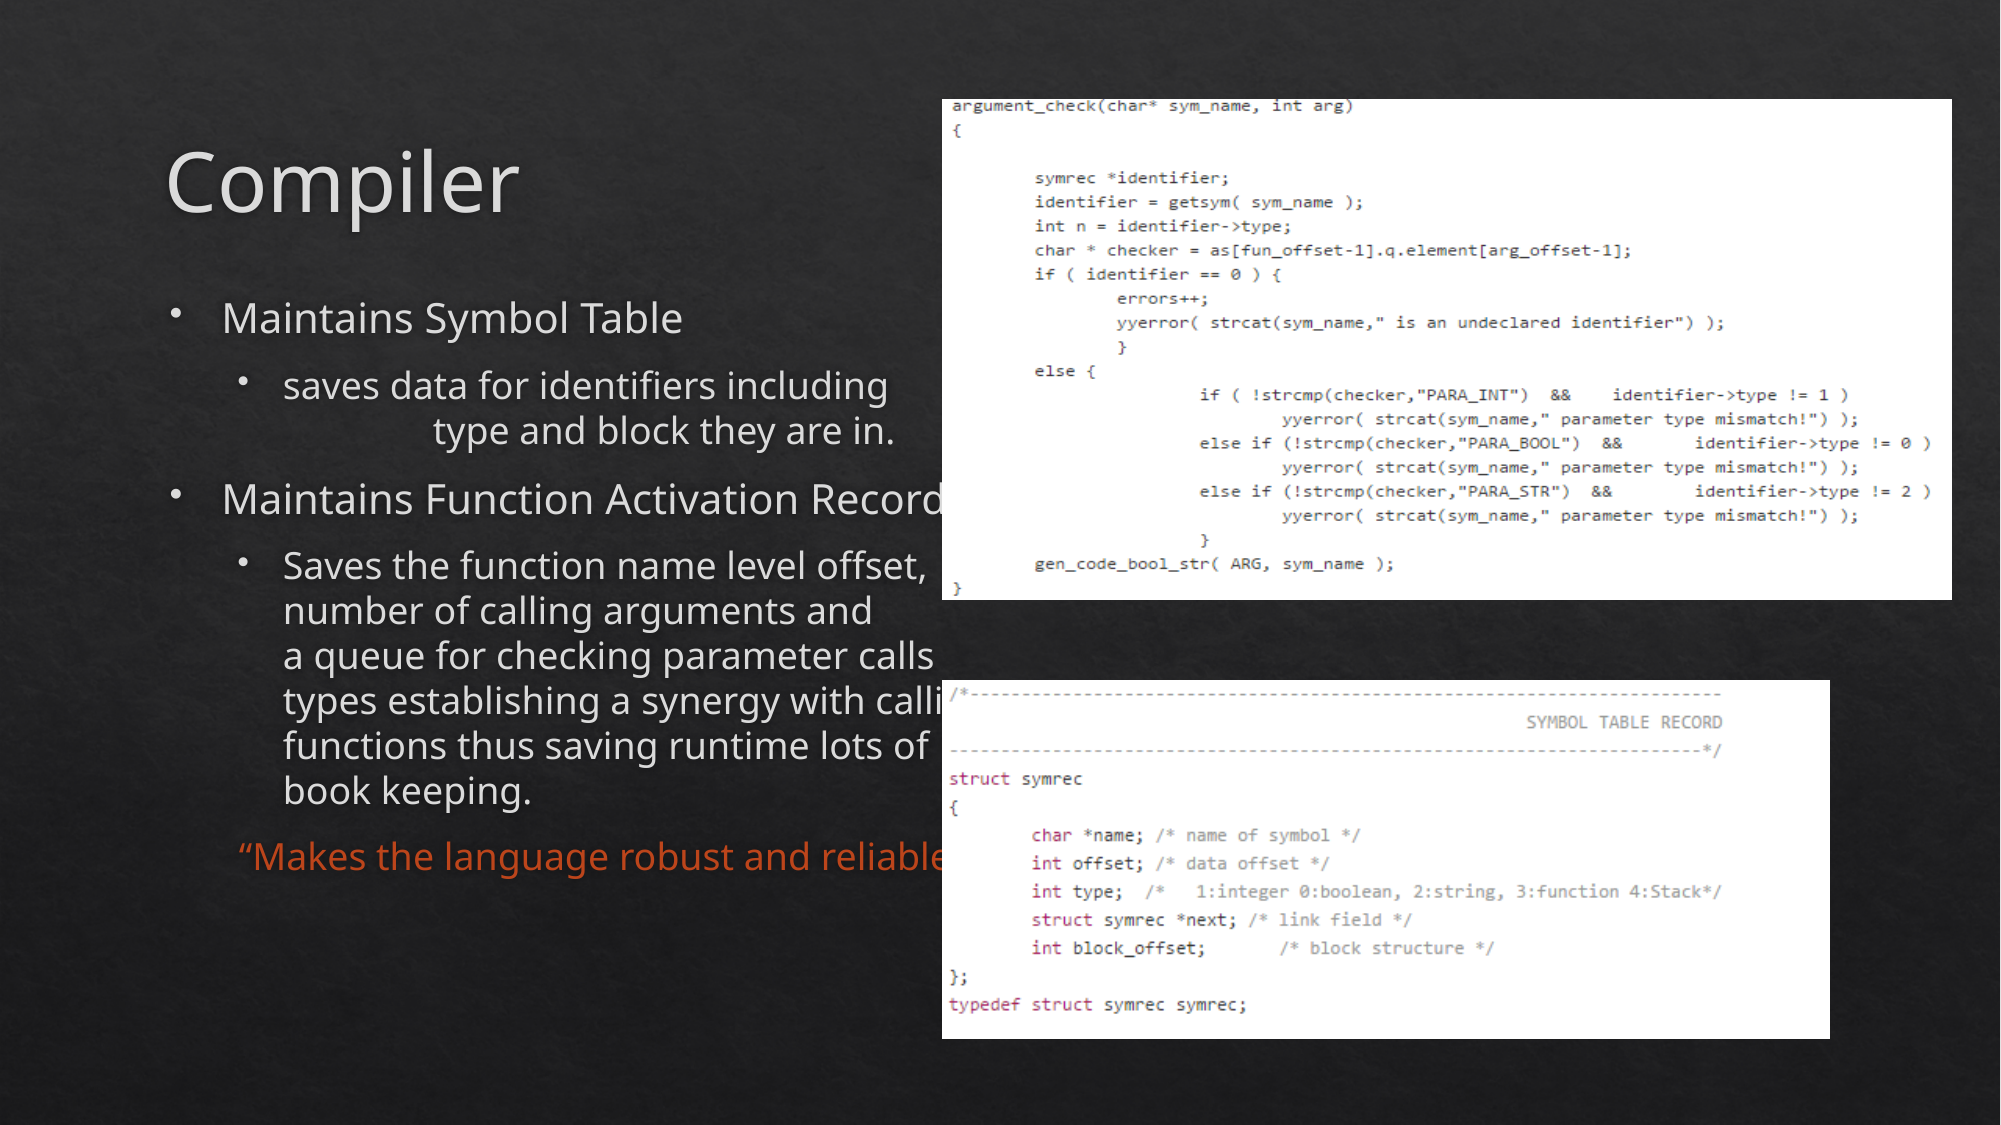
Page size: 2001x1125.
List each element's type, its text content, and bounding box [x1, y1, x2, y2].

title Compiler [149, 99, 937, 260]
picture [941, 99, 1952, 600]
picture [941, 680, 1831, 1039]
list Maintains Symbol Table saves data for identifiers including type and block they are in. Maintains Function Activation Record Saves the function name level offset, number of calling arguments and a queue for checking parameter calls types establishing a synergy with calling functions thus saving runtime lots of book keeping. “Makes the language robust and reliable.” [149, 284, 1849, 950]
